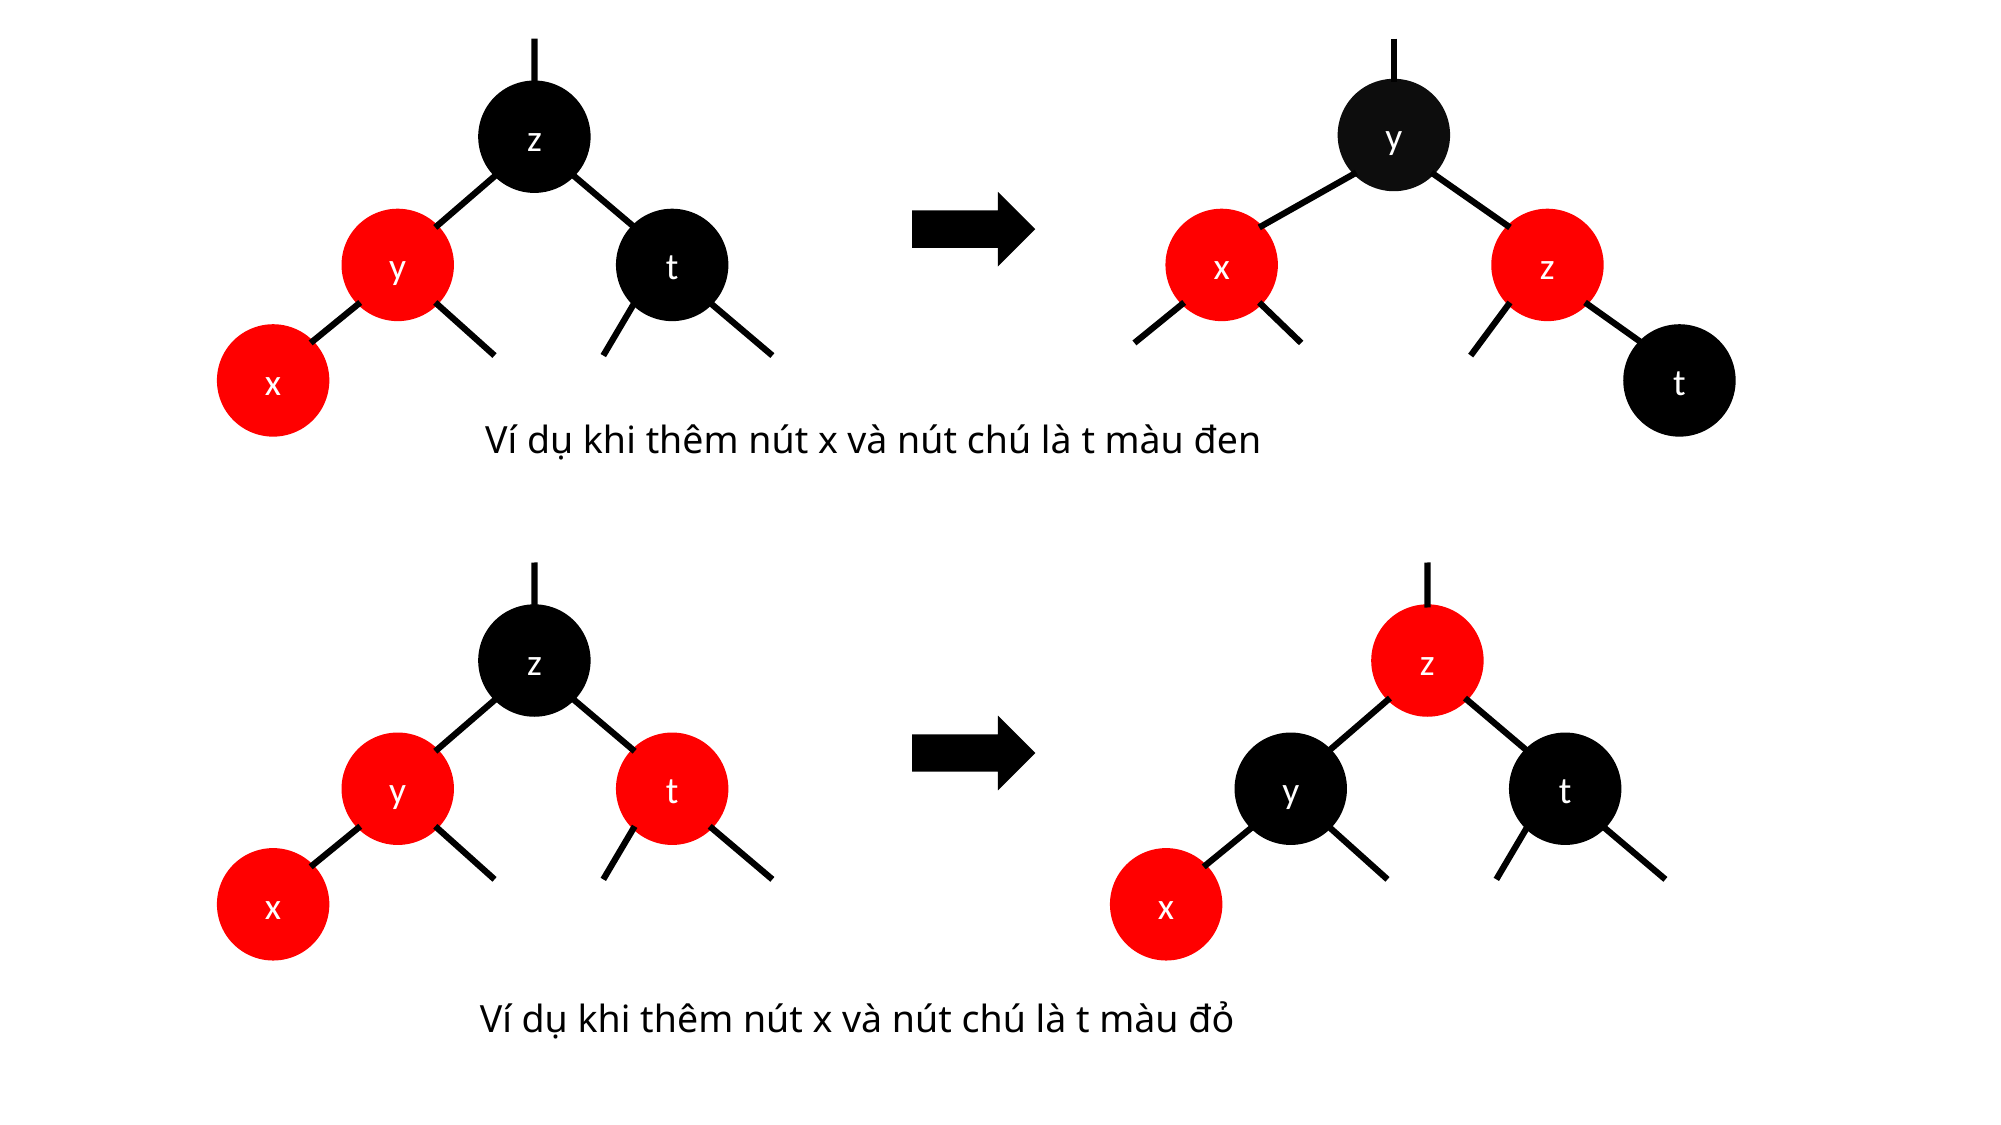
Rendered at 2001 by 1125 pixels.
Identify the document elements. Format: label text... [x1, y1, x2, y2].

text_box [435, 174, 497, 228]
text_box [435, 698, 497, 752]
text_box [911, 189, 1037, 270]
text_box z [480, 606, 589, 715]
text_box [1431, 172, 1510, 228]
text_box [1134, 302, 1185, 343]
text_box Ví dụ khi thêm nút x và nút chú là t màu đỏ [464, 965, 1426, 1048]
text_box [310, 826, 361, 867]
text_box x [1112, 850, 1221, 959]
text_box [435, 826, 495, 880]
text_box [435, 302, 495, 356]
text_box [571, 698, 635, 752]
text_box [911, 713, 1037, 793]
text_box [571, 174, 635, 228]
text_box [1602, 826, 1666, 880]
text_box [1496, 826, 1528, 880]
text_box z [1493, 210, 1602, 320]
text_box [1328, 826, 1388, 880]
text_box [1328, 698, 1390, 752]
text_box y [1236, 734, 1345, 843]
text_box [1470, 302, 1511, 356]
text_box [310, 302, 361, 343]
text_box y [343, 210, 452, 320]
text_box t [618, 734, 727, 843]
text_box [1259, 172, 1357, 228]
text_box z [1373, 606, 1482, 715]
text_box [603, 826, 635, 880]
text_box t [1625, 326, 1734, 435]
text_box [709, 302, 773, 356]
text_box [1259, 302, 1302, 343]
text_box y [1339, 80, 1449, 190]
text_box x [219, 850, 328, 959]
text_box t [618, 210, 727, 320]
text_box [1203, 826, 1254, 867]
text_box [709, 826, 773, 880]
text_box Ví dụ khi thêm nút x và nút chú là t màu đen [470, 386, 1432, 469]
text_box t [1511, 734, 1620, 843]
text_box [1464, 698, 1528, 752]
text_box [603, 302, 635, 356]
text_box y [343, 734, 452, 843]
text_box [1585, 302, 1642, 343]
text_box z [480, 82, 589, 191]
text_box x [219, 326, 328, 435]
text_box x [1167, 210, 1276, 320]
